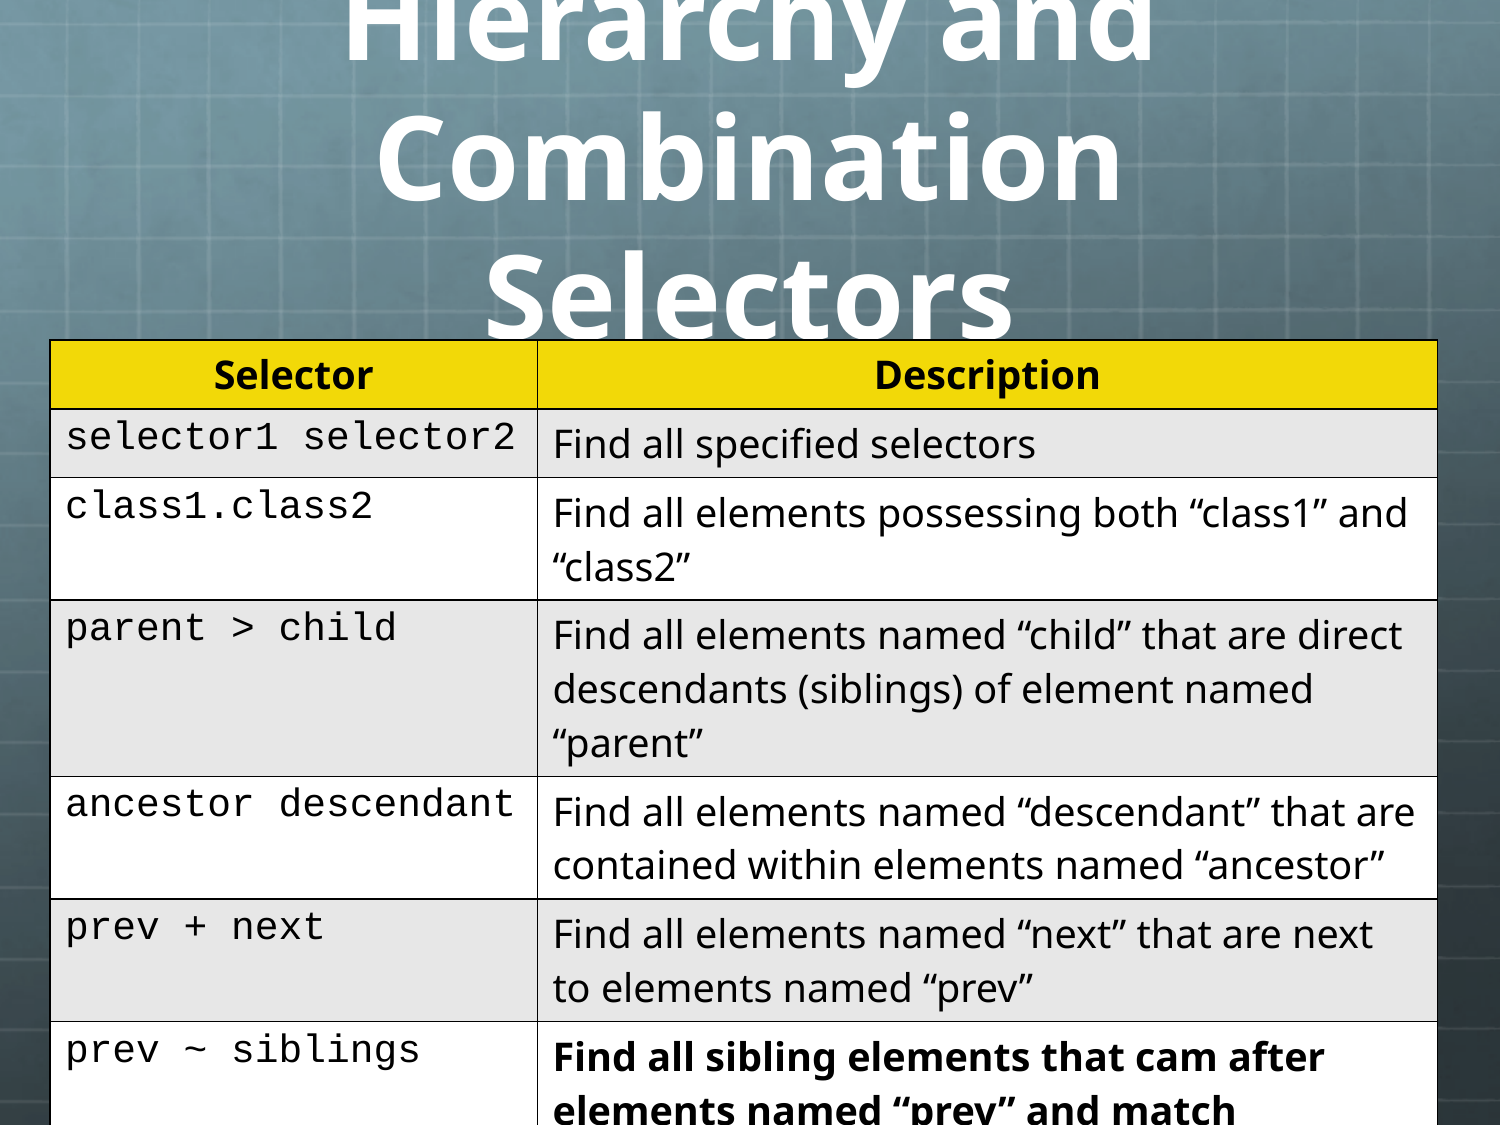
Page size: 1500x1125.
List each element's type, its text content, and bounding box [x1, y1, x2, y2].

table_header Description [538, 341, 1437, 408]
table_cell Find all sibling elements that cam after elements named “prev” and match elements named “sibilings” [538, 1022, 1437, 1125]
table_cell ancestor descendant [51, 777, 537, 898]
table_cell Find all elements named “next” that are next to elements named “prev” [538, 900, 1437, 1021]
table_cell parent > child [51, 601, 537, 776]
table_cell Find all elements named “descendant” that are contained within elements named “ancestor” [538, 777, 1437, 898]
table_cell selector1 selector2 [51, 410, 537, 477]
table_cell Find all specified selectors [538, 410, 1437, 477]
table_header Selector [51, 341, 537, 408]
table_cell class1.class2 [51, 478, 537, 599]
table_cell prev + next [51, 900, 537, 1021]
picture [0, 0, 1500, 1125]
table_cell Find all elements named “child” that are direct descendants (siblings) of element named “parent” [538, 601, 1437, 776]
table_cell Find all elements possessing both “class1” and “class2” [538, 478, 1437, 599]
table_cell prev ~ siblings [51, 1022, 537, 1125]
title Hierarchy and Combination Selectors [127, 17, 1372, 289]
